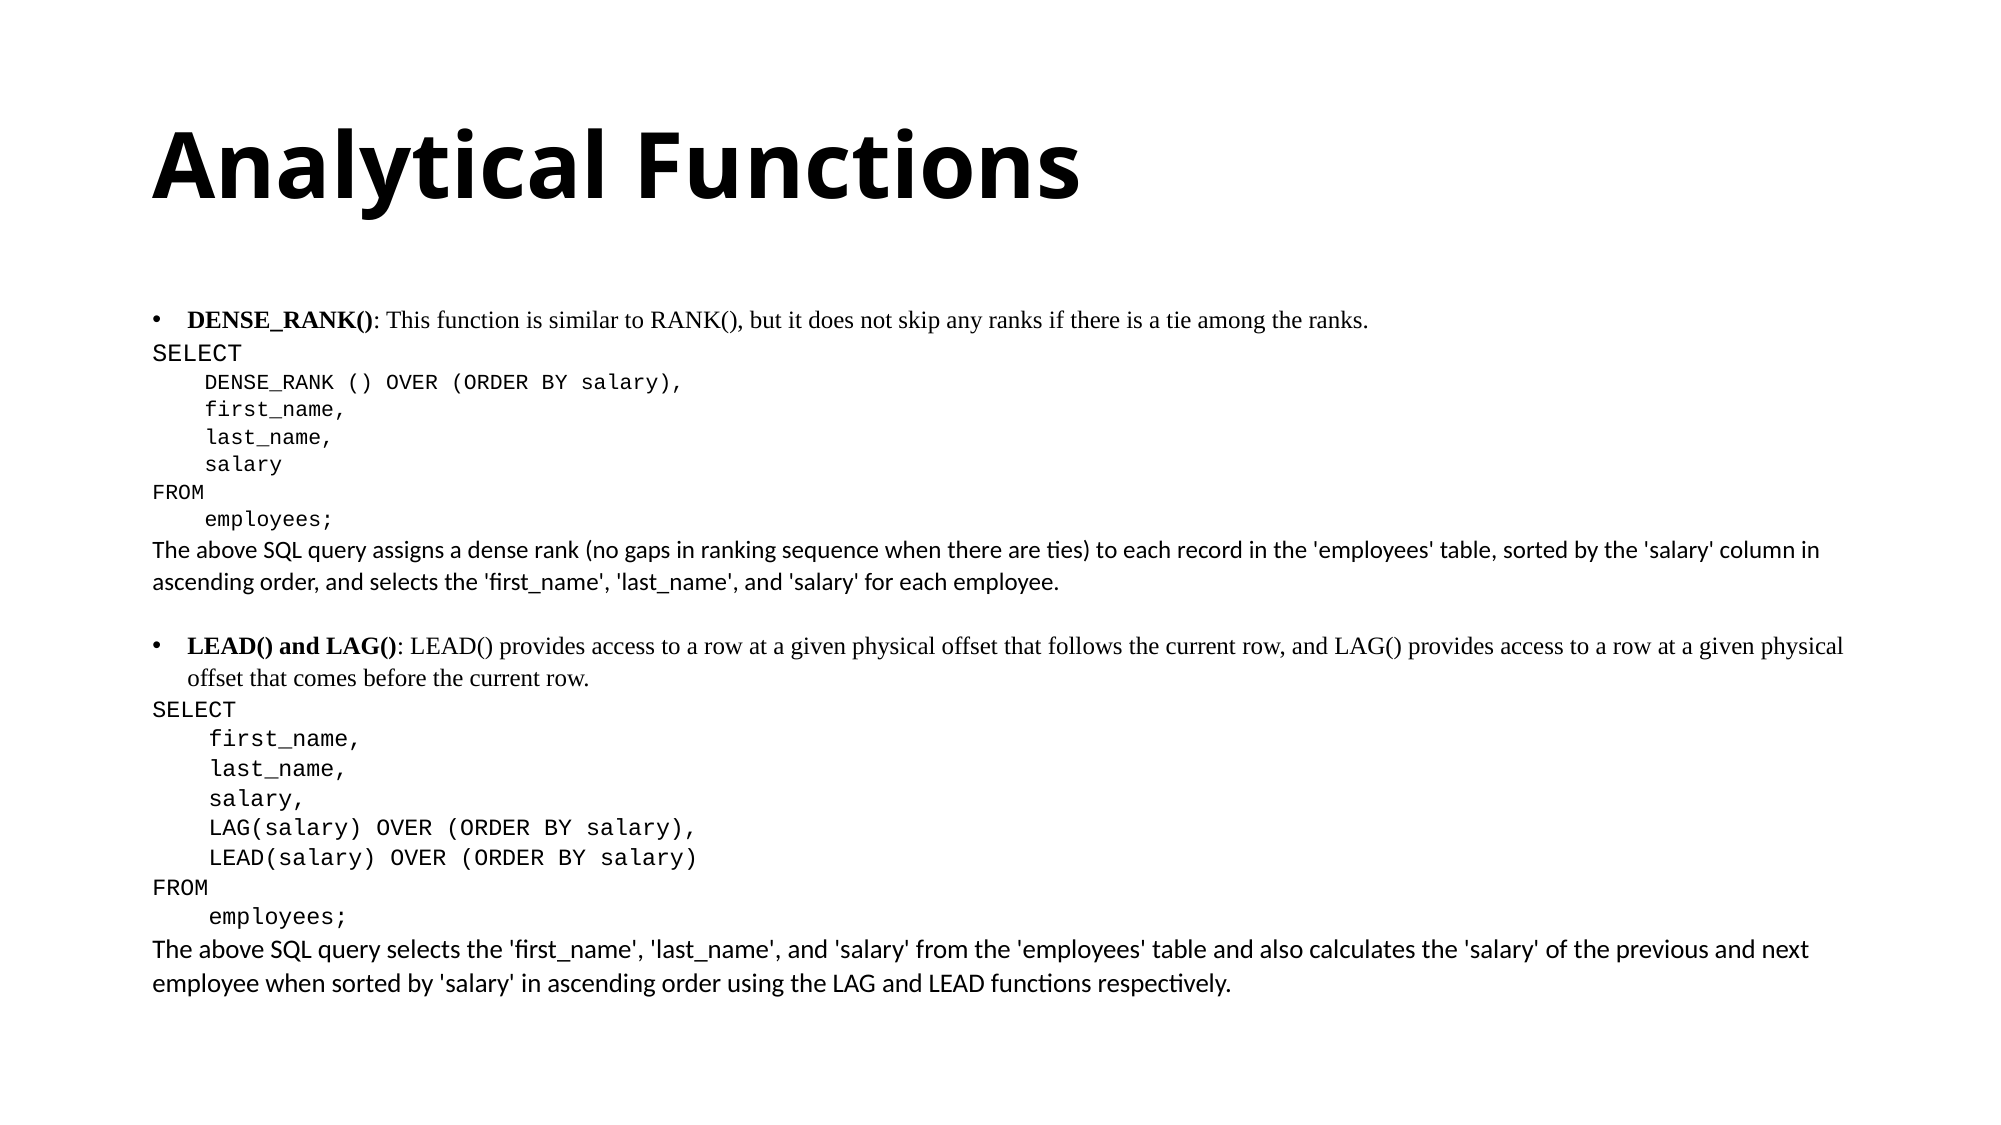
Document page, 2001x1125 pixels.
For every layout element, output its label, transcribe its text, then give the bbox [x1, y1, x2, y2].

title Analytical Functions [137, 59, 1863, 278]
list DENSE_RANK(): This function is similar to RANK(), but it does not skip any ranks if there is a tie among the ranks. SELECT DENSE_RANK () OVER (ORDER BY salary), first_name, last_name, salary FROM employees; The above SQL query assigns a dense rank (no gaps in ranking sequence when there are ties) to each record in the 'employees' table, sorted by the 'salary' column in ascending order, and selects the 'first_name', 'last_name', and 'salary' for each employee. LEAD() and LAG(): LEAD() provides access to a row at a given physical offset that follows the current row, and LAG() provides access to a row at a given physical offset that comes before the current row. SELECT first_name, last_name, salary, LAG(salary) OVER (ORDER BY salary), LEAD(salary) OVER (ORDER BY salary) FROM employees; The above SQL query selects the 'first_name', 'last_name', and 'salary' from the 'employees' table and also calculates the 'salary' of the previous and next employee when sorted by 'salary' in ascending order using the LAG and LEAD functions respectively. [137, 299, 1863, 1014]
